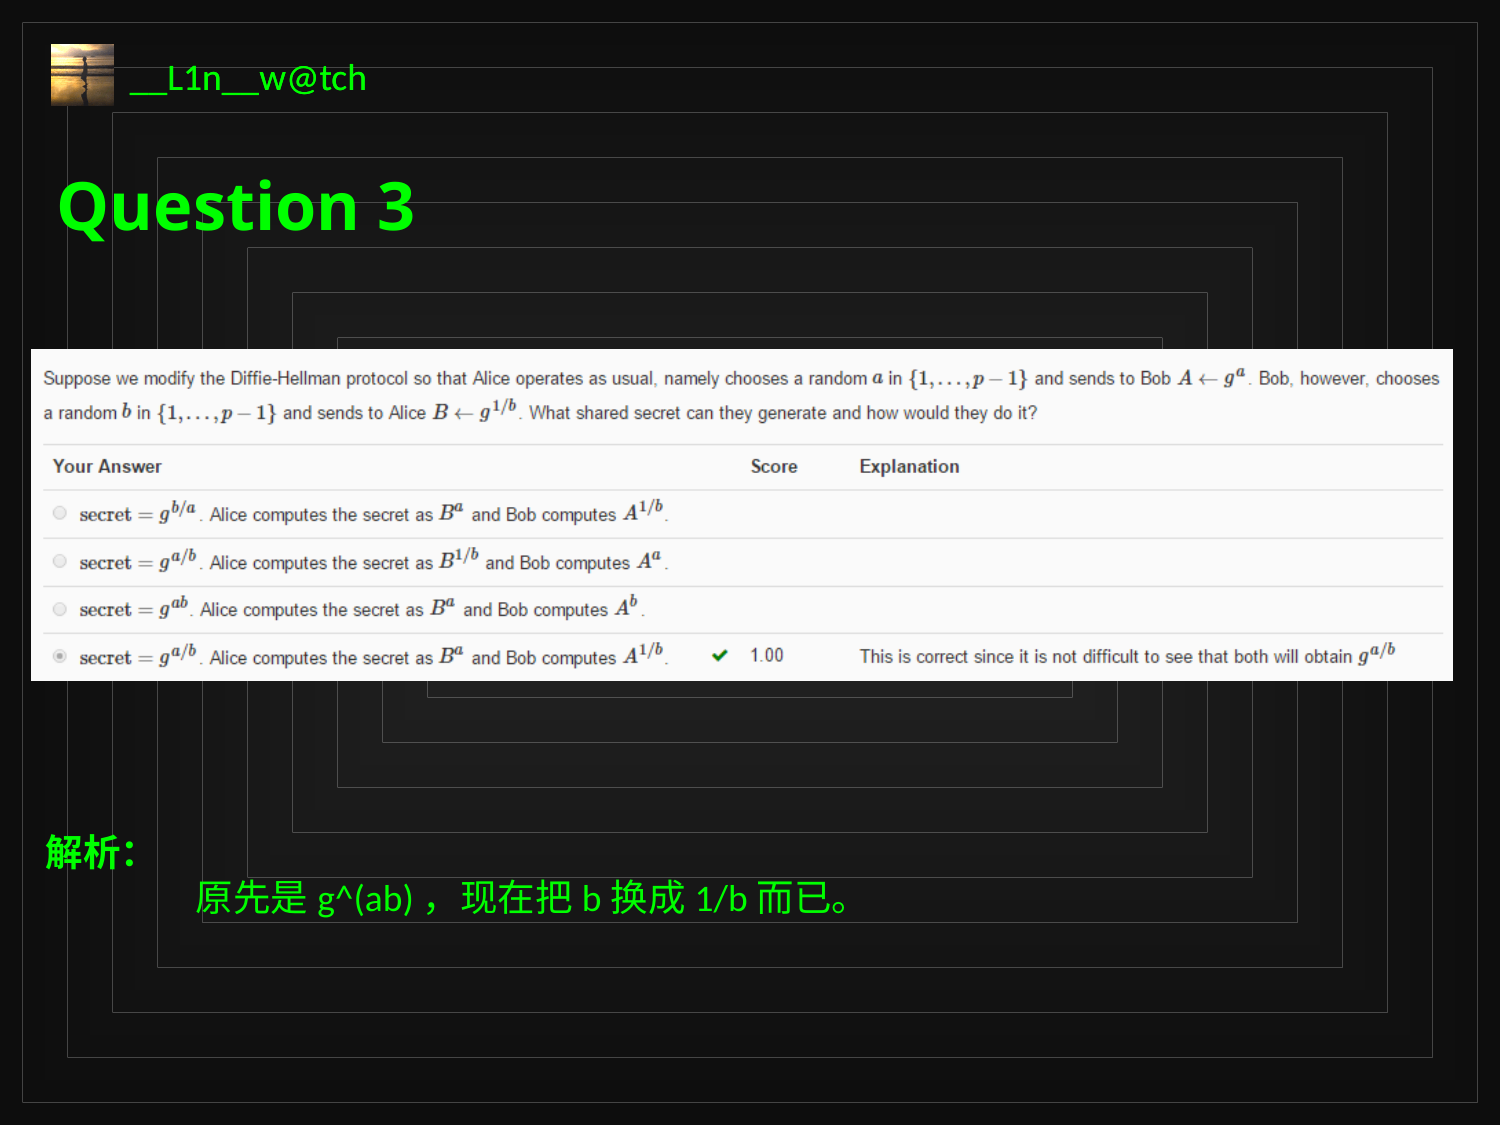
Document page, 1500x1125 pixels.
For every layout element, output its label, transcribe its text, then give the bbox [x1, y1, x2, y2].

text_box 解析： 原先是g^(ab)，现在把b换成1/b而已。 [31, 821, 1453, 926]
text_box Question 3 [42, 155, 432, 251]
picture [30, 349, 1453, 681]
picture [51, 44, 114, 106]
